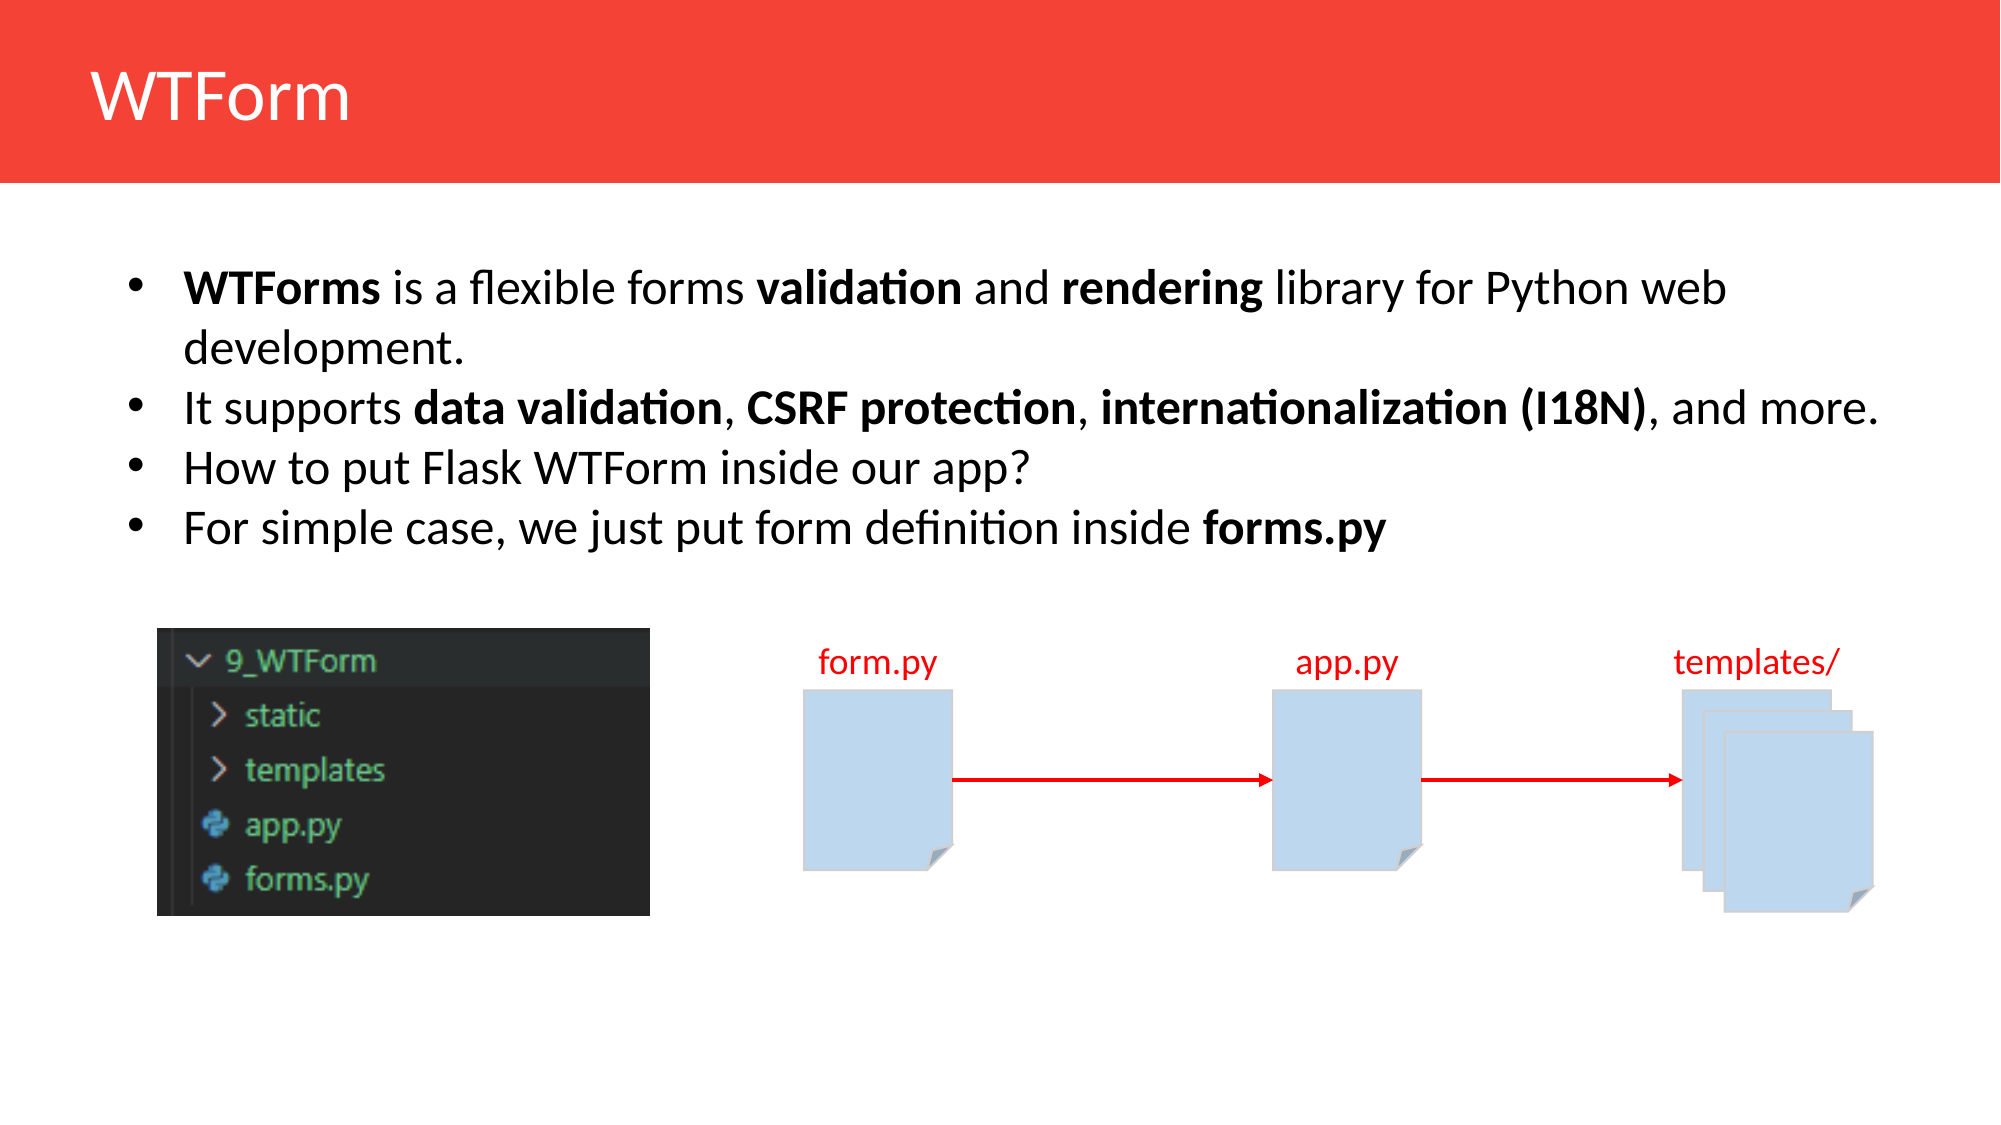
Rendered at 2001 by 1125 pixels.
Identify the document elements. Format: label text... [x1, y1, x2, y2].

text_box WTForms is a flexible forms validation and rendering library for Python web development. It supports data validation, CSRF protection, internationalization (I18N), and more. How to put Flask WTForm inside our app? For simple case, we just put form definition inside forms.py [112, 246, 1903, 562]
text_box [0, 0, 2000, 184]
picture [157, 628, 650, 916]
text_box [784, 629, 1873, 912]
text_box WTForm [75, 37, 368, 143]
